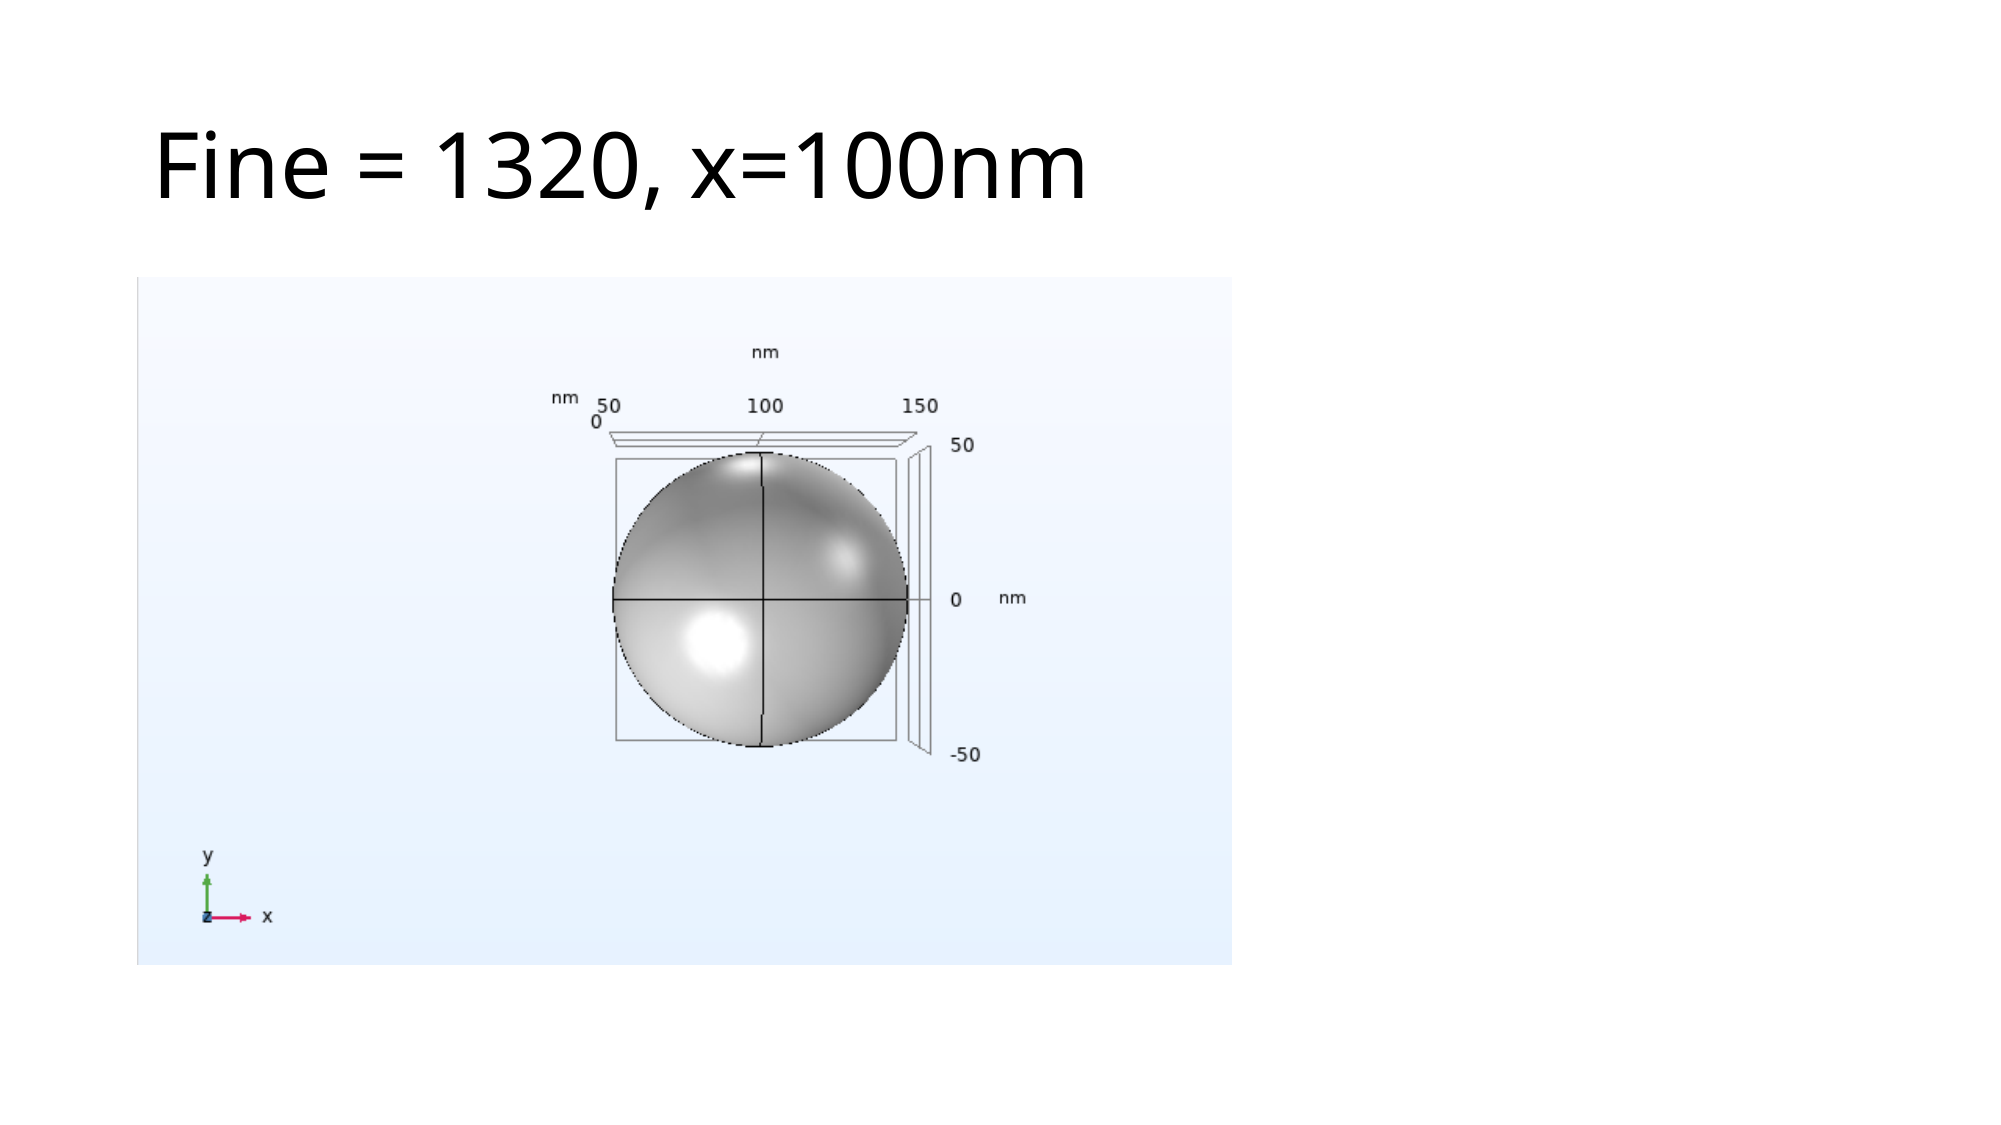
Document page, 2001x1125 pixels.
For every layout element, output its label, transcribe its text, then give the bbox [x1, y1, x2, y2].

picture [137, 277, 1232, 965]
title Fine = 1320, x=100nm [137, 59, 1863, 278]
